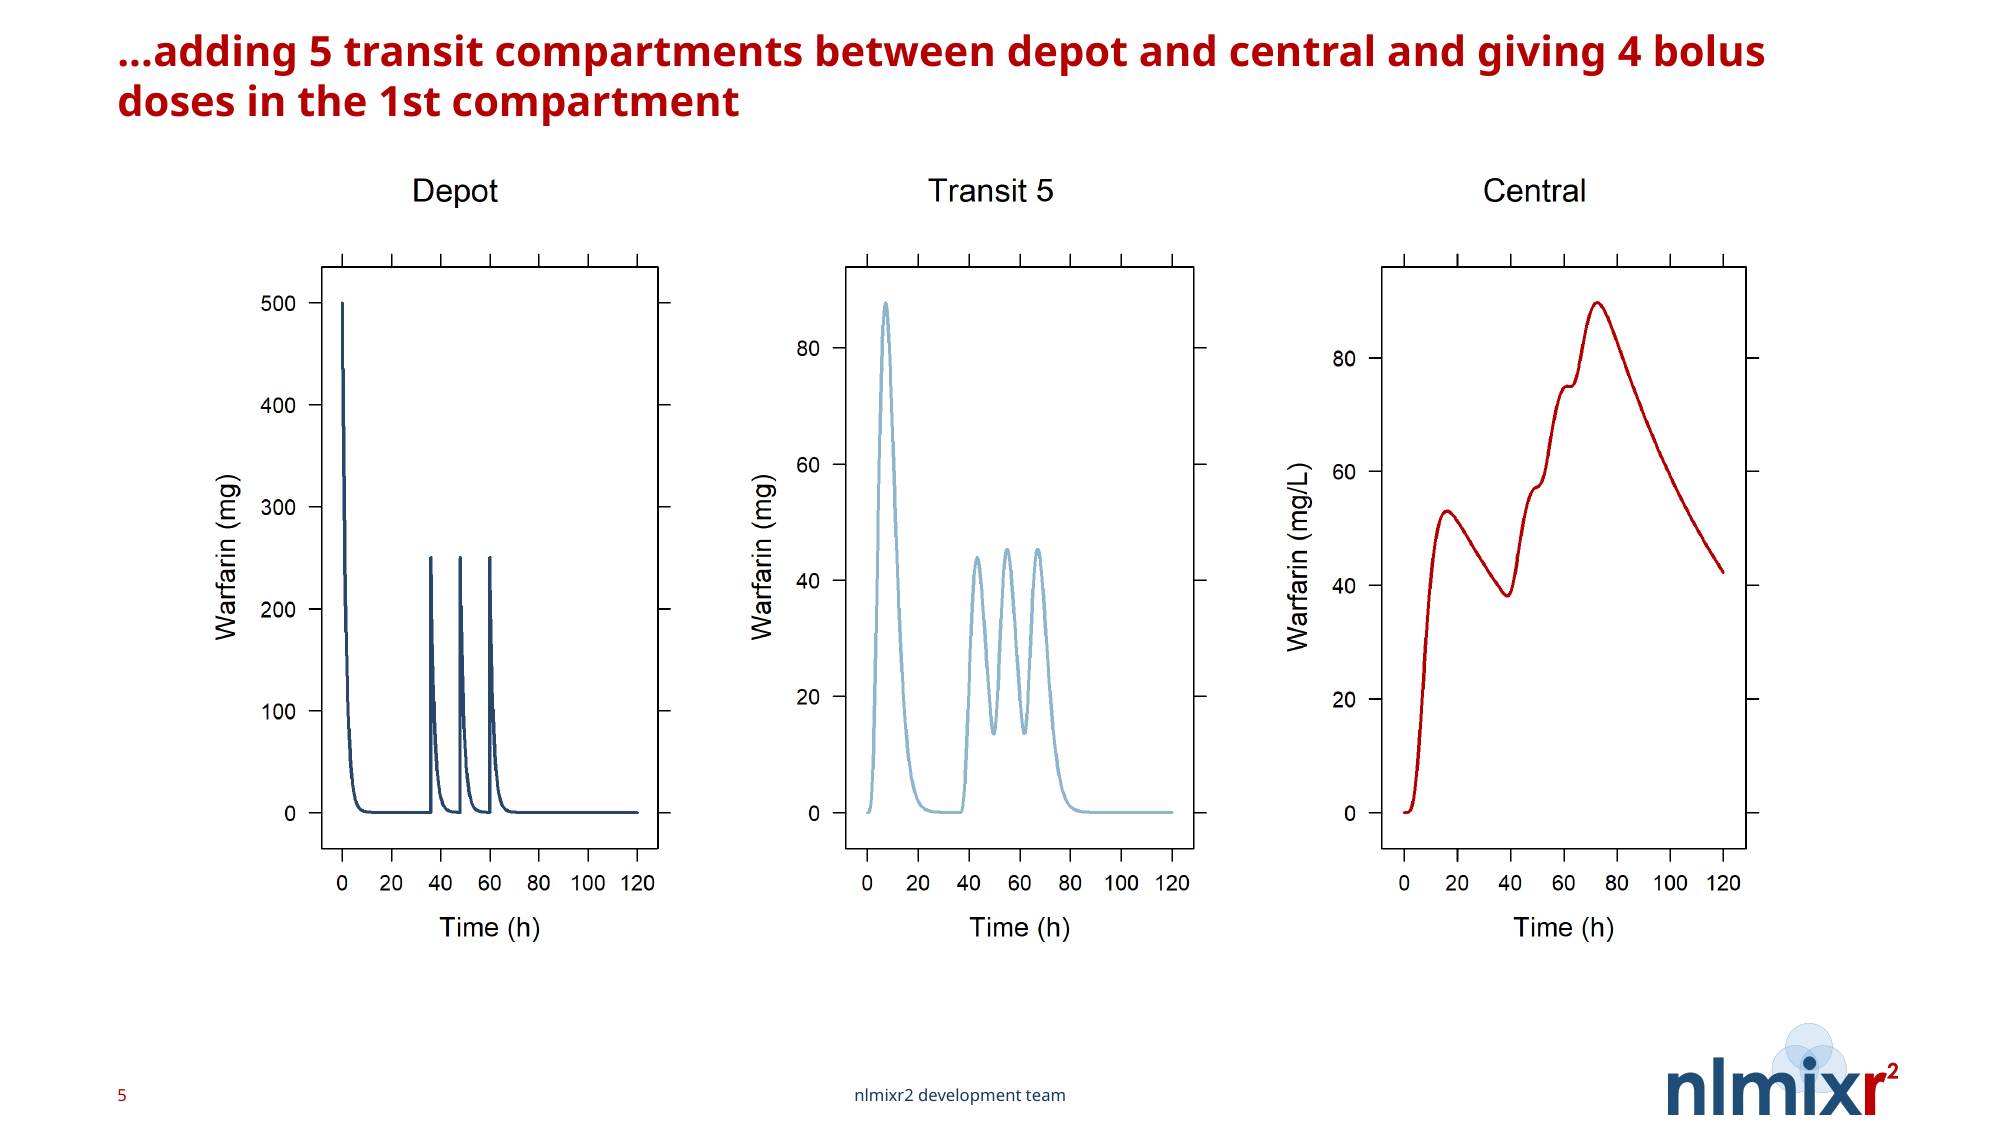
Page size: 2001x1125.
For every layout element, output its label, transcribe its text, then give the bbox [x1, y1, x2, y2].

picture [1668, 1023, 1898, 1115]
footer nlmixr2 development team [354, 1076, 1567, 1115]
slide_number 5 [102, 1076, 276, 1115]
title ...adding 5 transit compartments between depot and central and giving 4 bolus doses in the 1st compartment [102, 18, 1898, 181]
picture [187, 164, 1811, 978]
